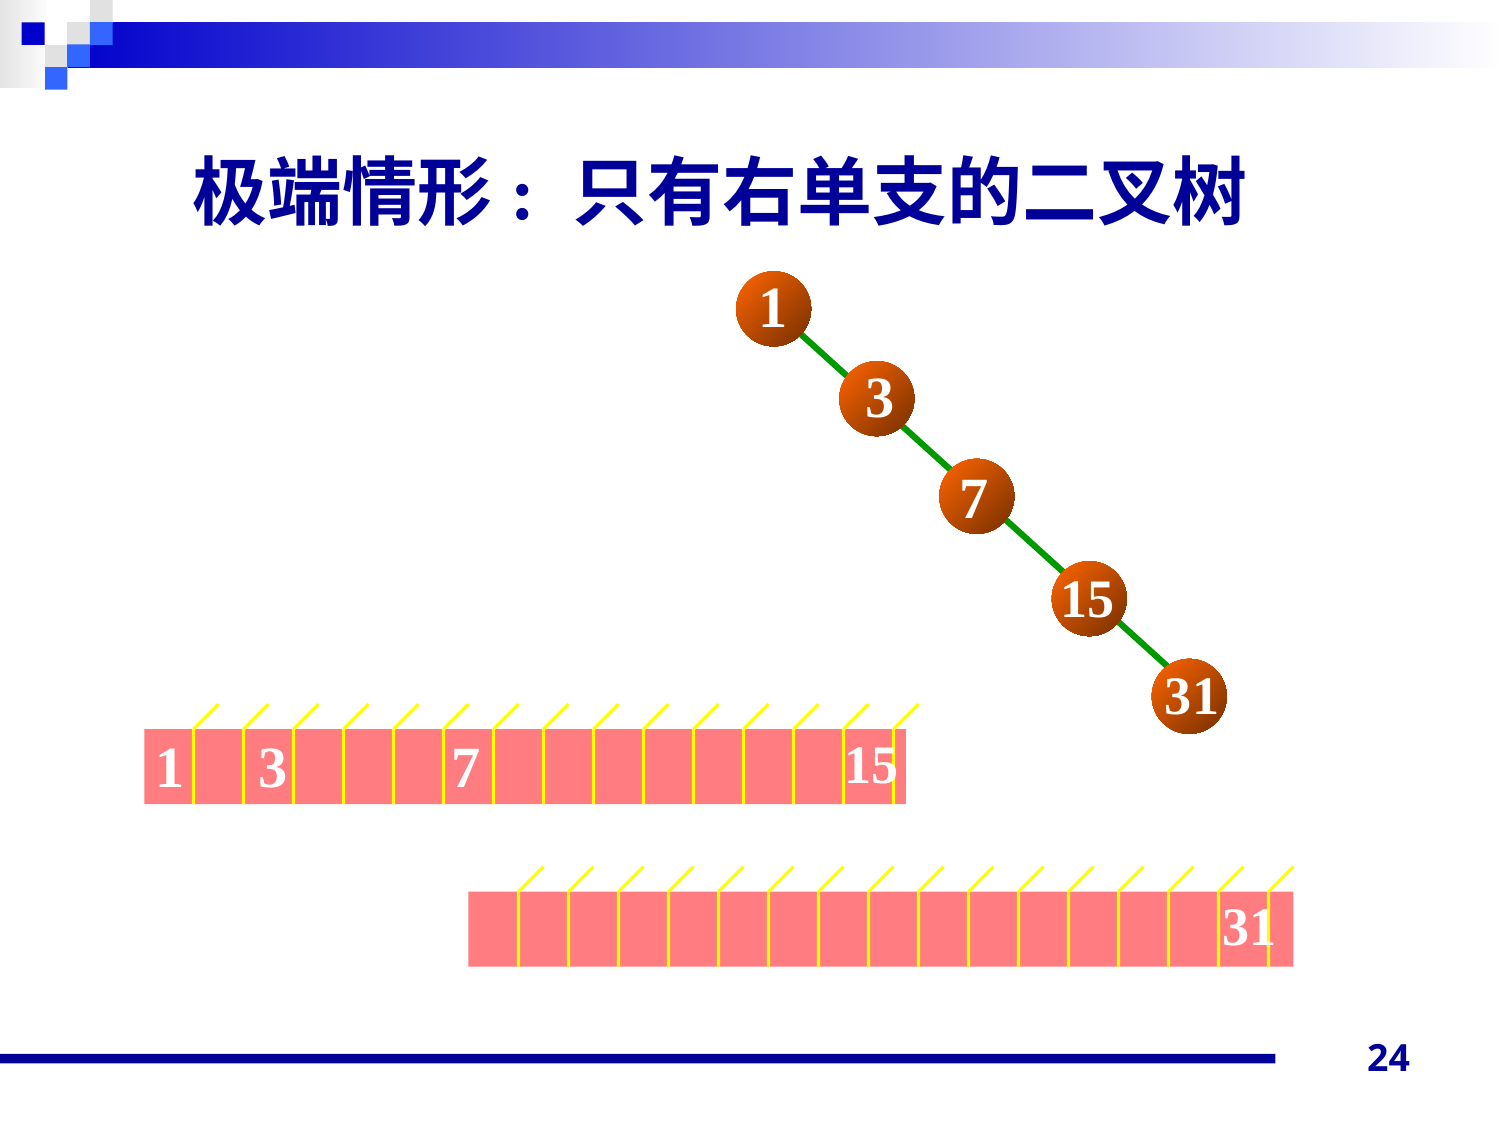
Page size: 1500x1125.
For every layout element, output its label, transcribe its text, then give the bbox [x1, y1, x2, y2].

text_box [140, 704, 1294, 967]
text_box  1 B 0 [666, 22, 670, 67]
slide_number 24 [1074, 1017, 1425, 1093]
text_box J [694, 22, 698, 67]
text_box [736, 261, 1235, 704]
text_box 极端情形: 只有右单支的二叉树 [177, 137, 1263, 243]
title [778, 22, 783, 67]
